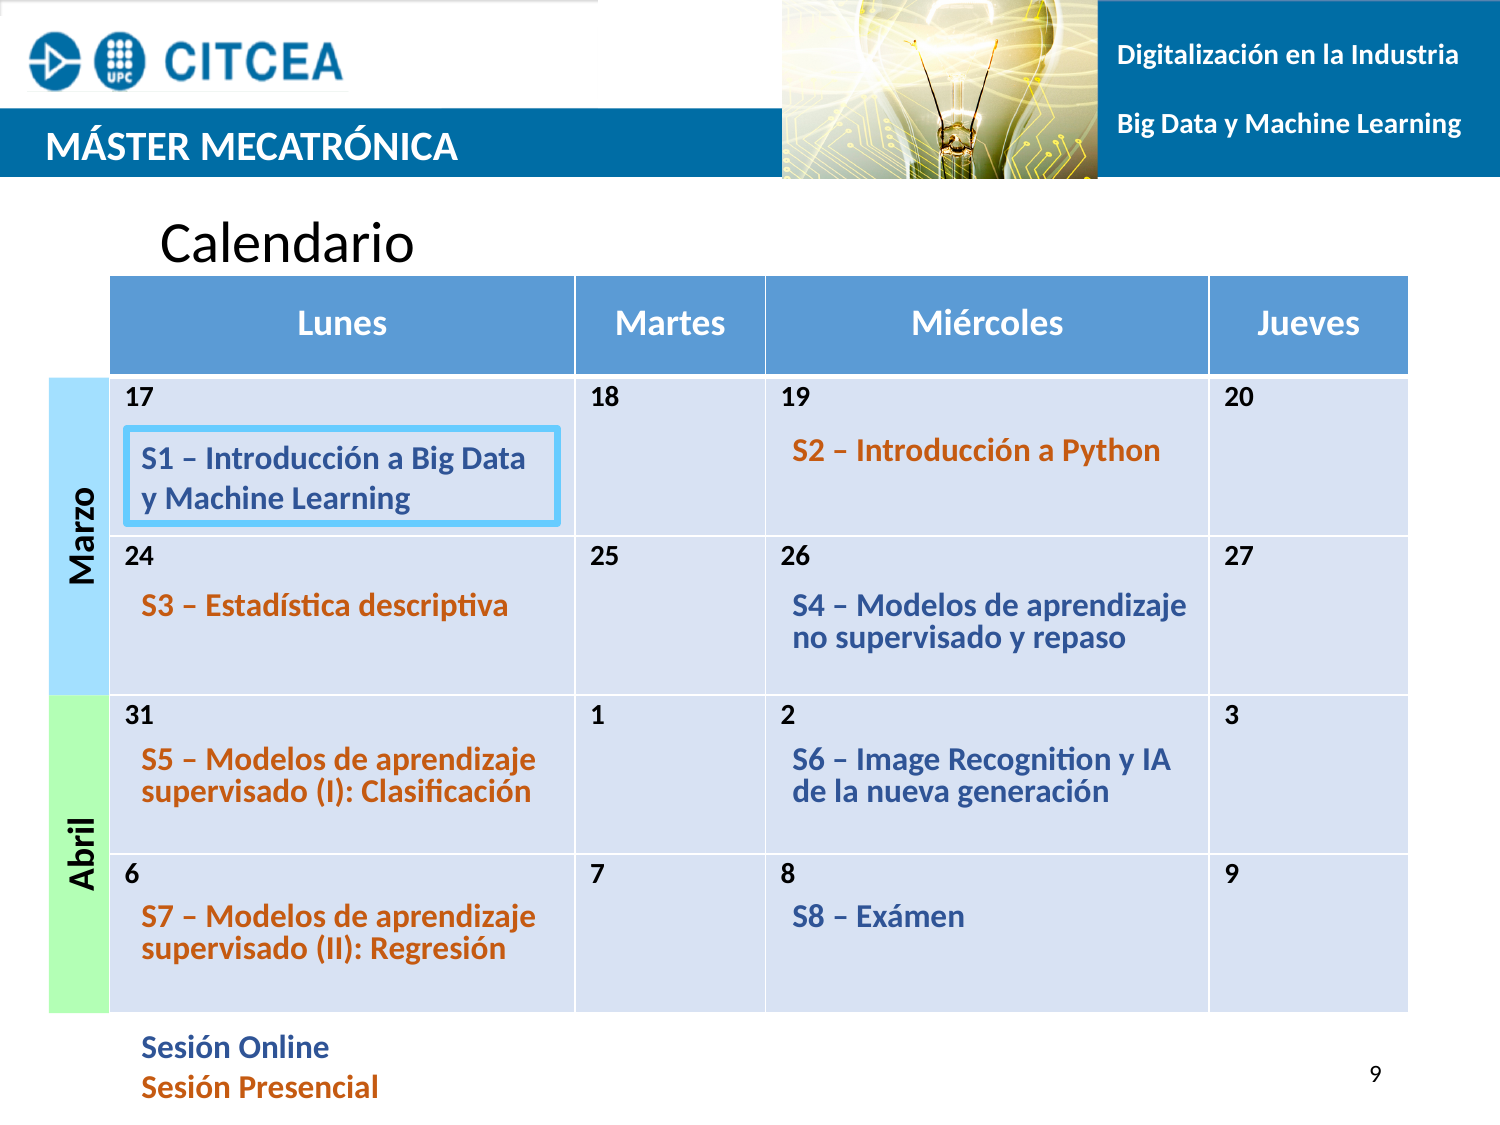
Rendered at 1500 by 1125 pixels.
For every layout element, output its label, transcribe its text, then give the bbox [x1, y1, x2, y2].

table_cell 27 [1210, 537, 1408, 694]
text_box S4 – Modelos de aprendizaje no supervisado y repaso [777, 583, 1209, 670]
text_box S2 – Introducción a Python [777, 428, 1209, 518]
table_cell 31 [110, 696, 574, 853]
table_cell 7 [576, 855, 765, 1012]
table_cell 19 [766, 379, 1208, 535]
table_cell 24 [110, 537, 574, 694]
text_box Sesión Online Sesión Presencial [126, 1017, 558, 1113]
table_cell 25 [576, 537, 765, 694]
text_box Marzo [48, 377, 109, 695]
table_cell 9 [1210, 855, 1408, 1012]
text_box S3 – Estadística descriptiva [126, 583, 558, 644]
text_box Abril [48, 695, 109, 1014]
table_cell 8 [766, 855, 1208, 1012]
slide_number 9 [1059, 1042, 1397, 1103]
table_header Martes [576, 310, 765, 374]
table_cell 20 [1210, 379, 1408, 535]
table_cell 17 [110, 379, 574, 535]
text_box S7 – Modelos de aprendizaje supervisado (II): Regresión [126, 894, 558, 981]
table_header Jueves [1210, 310, 1408, 374]
table_cell 3 [1210, 696, 1408, 853]
table_cell 18 [576, 379, 765, 535]
table_cell 2 [766, 696, 1208, 853]
picture [0, 0, 598, 108]
text_box S1 – Introducción a Big Data y Machine Learning [126, 428, 558, 524]
table_header Lunes [110, 276, 574, 374]
table_header Miércoles [766, 310, 1208, 374]
picture [782, 0, 1500, 179]
table_cell 1 [576, 696, 765, 853]
table_cell 6 [110, 855, 574, 1012]
title Calendario [145, 184, 1440, 310]
table_cell 26 [766, 537, 1208, 694]
text_box S5 – Modelos de aprendizaje supervisado (I): Clasificación [126, 737, 558, 824]
text_box S8 – Exámen [777, 894, 1164, 955]
text_box S6 – Image Recognition y IA de la nueva generación [777, 737, 1214, 827]
